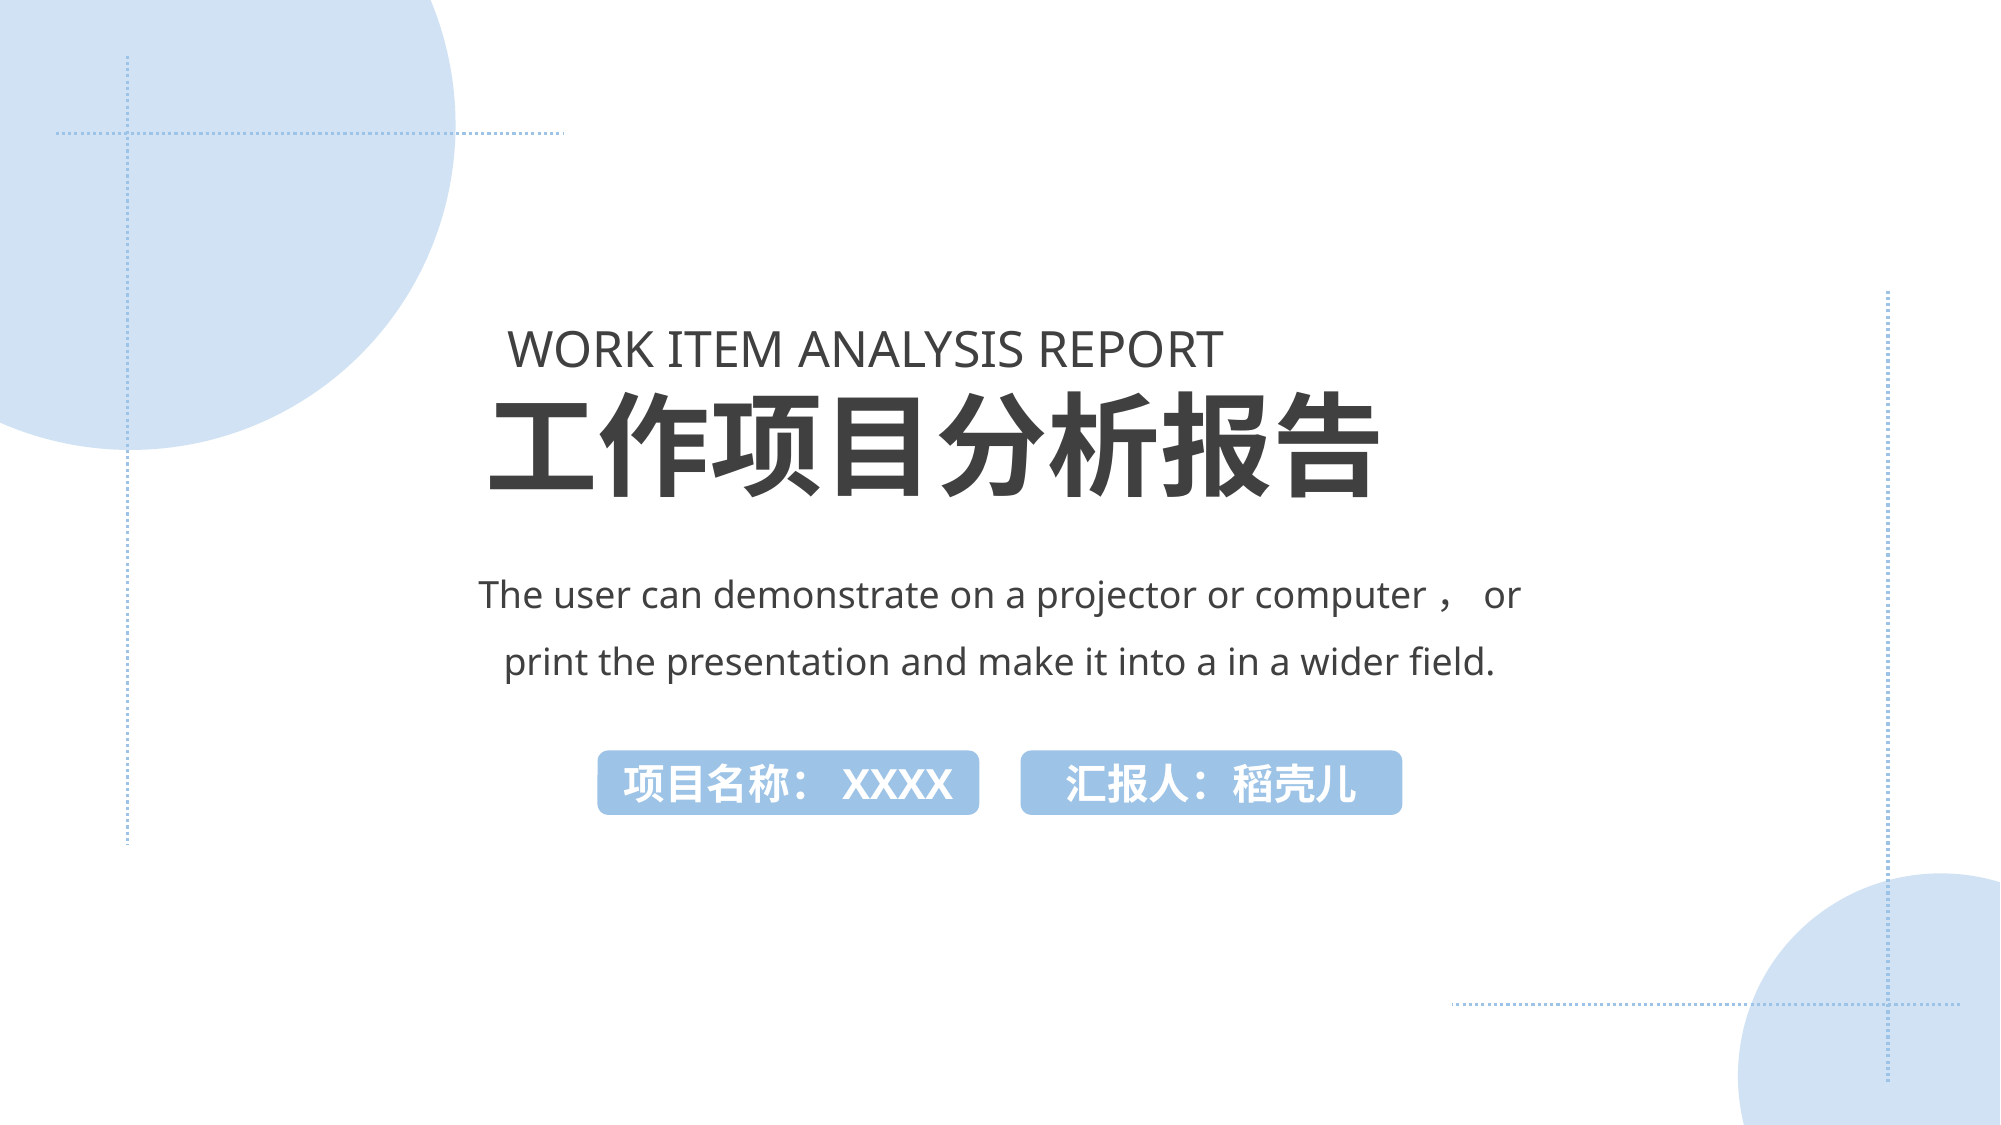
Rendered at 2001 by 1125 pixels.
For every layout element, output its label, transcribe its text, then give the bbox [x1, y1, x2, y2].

text_box 工作项目分析报告 [470, 367, 1530, 517]
text_box [0, 0, 457, 451]
text_box The user can demonstrate on a projector or computer，or print the presentation and make it into a in a wider field. [458, 540, 1541, 691]
text_box WORK ITEM ANALYSIS REPORT [492, 310, 1508, 385]
text_box [1736, 872, 2000, 1125]
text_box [597, 750, 1403, 815]
